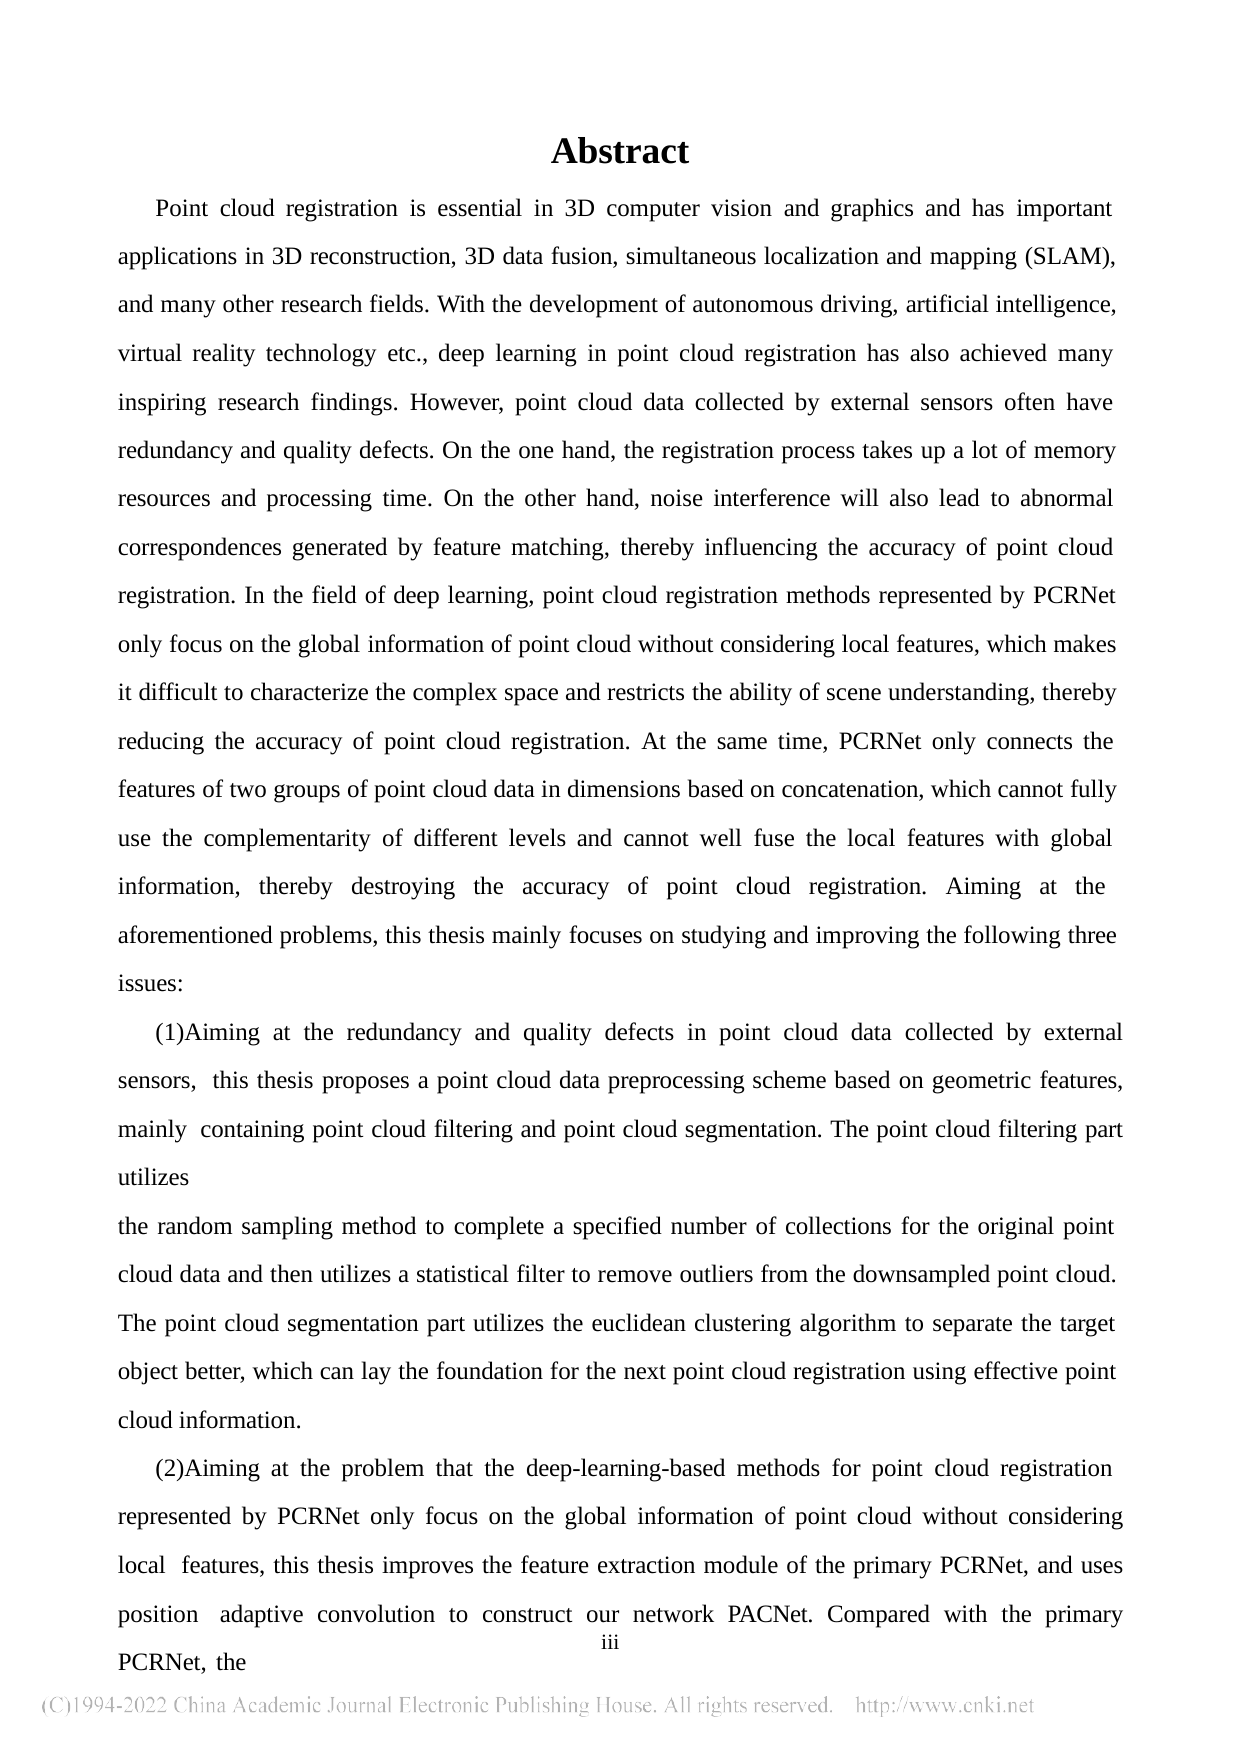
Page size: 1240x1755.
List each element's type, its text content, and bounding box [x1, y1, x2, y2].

picture [855, 1696, 1034, 1718]
picture [42, 1696, 833, 1718]
text_box iii [595, 1628, 646, 1655]
text_box Abstract Point cloud registration is essential in 3D computer vision and graphics and has important applications in 3D reconstruction, 3D data fusion, simultaneous localization and mapping (SLAM), and many other research fields. With the development of autonomous driving, artificial intelligence, virtual reality technology etc., deep learning in point cloud registration has also achieved many inspiring research findings. However, point cloud data collected by external sensors often have redundancy and quality defects. On the one hand, the registration process takes up a lot of memory resources and processing time. On the other hand, noise interference will also lead to abnormal correspondences generated by feature matching, thereby influencing the accuracy of point cloud registration. In the field of deep learning, point cloud registration methods represented by PCRNet only focus on the global information of point cloud without considering local features, which makes it difficult to characterize the complex space and restricts the ability of scene understanding, thereby reducing the accuracy of point cloud registration. At the same time, PCRNet only connects the features of two groups of point cloud data in dimensions based on concatenation, which cannot fully use the complementarity of different levels and cannot well fuse the local features with global information, thereby destroying the accuracy of point cloud registration. Aiming at the aforementioned problems, this thesis mainly focuses on studying and improving the following three issues: Aiming at the redundancy and quality defects in point cloud data collected by external sensors, this thesis proposes a point cloud data preprocessing scheme based on geometric features, mainly containing point cloud filtering and point cloud segmentation. The point cloud filtering part utilizes the random sampling method to complete a specified number of collections for the original point cloud data and then utilizes a statistical filter to remove outliers from the downsampled point cloud. The point cloud segmentation part utilizes the euclidean clustering algorithm to separate the target object better, which can lay the foundation for the next point cloud registration using effective point cloud information. Aiming at the problem that the deep-learning-based methods for point cloud registration represented by PCRNet only focus on the global information of point cloud without considering local features, this thesis improves the feature extraction module of the primary PCRNet, and uses position adaptive convolution to construct our network PACNet. Compared with the primary PCRNet, the [115, 124, 1125, 1676]
